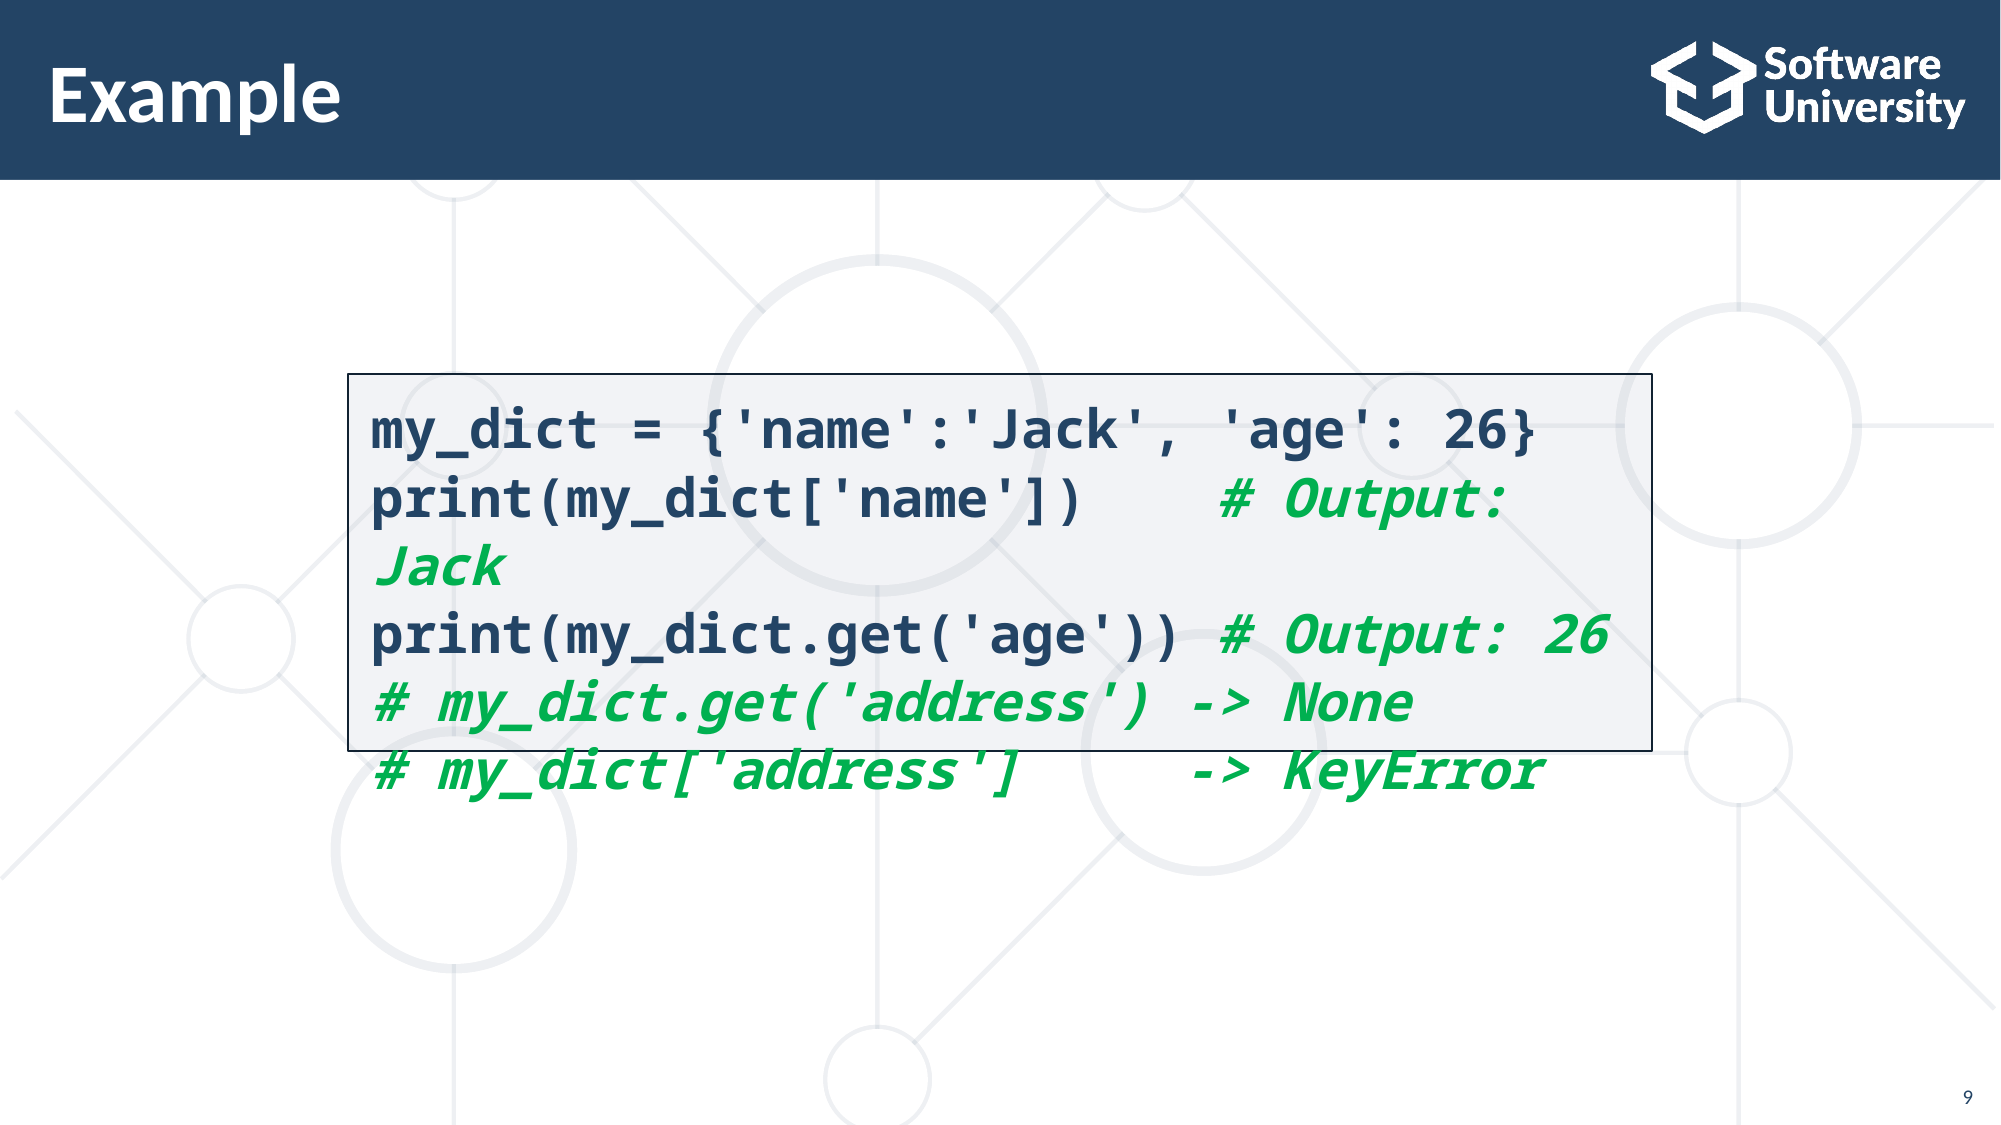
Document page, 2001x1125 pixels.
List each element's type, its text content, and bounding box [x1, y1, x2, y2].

picture [1651, 41, 1966, 134]
text_box 9 [1927, 1067, 1989, 1117]
list my_dict = {'name':'Jack', 'age': 26} print(my_dict['name']) # Output: Jack print(my_dict.get('age')) # Output: 26 # my_dict.get('address') -> None # my_dict['address'] -> KeyError [347, 373, 1653, 752]
title Example [31, 16, 1625, 162]
